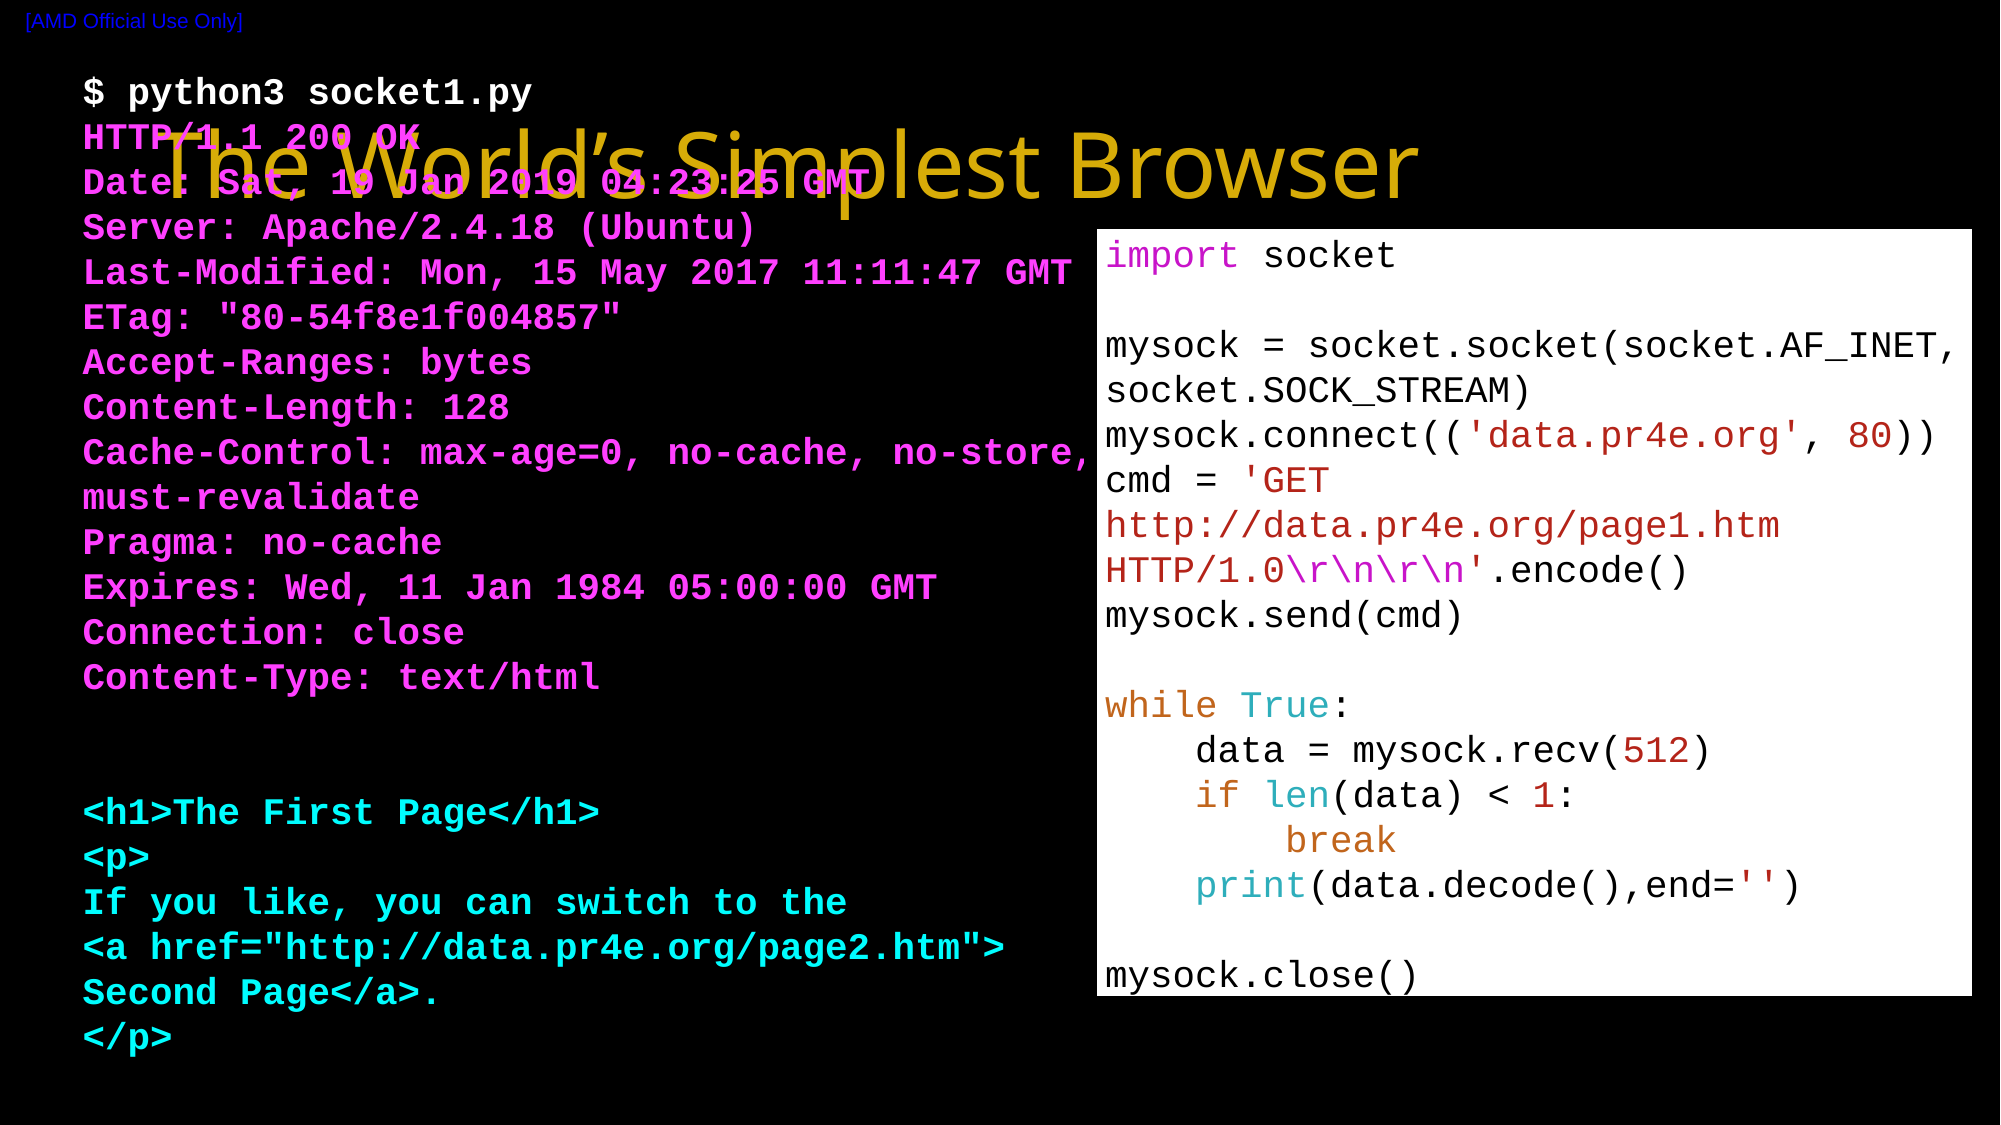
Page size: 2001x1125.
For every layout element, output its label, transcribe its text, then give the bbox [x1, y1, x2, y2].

text_box import socket mysock = socket.socket(socket.AF_INET, socket.SOCK_STREAM) mysock.connect(('data.pr4e.org', 80)) cmd = 'GET http://data.pr4e.org/page1.htm HTTP/1.0\r\n\r\n'.encode() mysock.send(cmd) while True: data = mysock.recv(512) if len(data) < 1: break print(data.decode(),end='') mysock.close() [1090, 222, 1979, 1003]
text_box $ python3 socket1.py HTTP/1.1 200 OK Date: Sat, 19 Jan 2019 04:23:25 GMT Server: Apache/2.4.18 (Ubuntu) Last-Modified: Mon, 15 May 2017 11:11:47 GMT ETag: "80-54f8e1f004857" Accept-Ranges: bytes Content-Length: 128 Cache-Control: max-age=0, no-cache, no-store, must-revalidate Pragma: no-cache Expires: Wed, 11 Jan 1984 05:00:00 GMT Connection: close Content-Type: text/html <h1>The First Page</h1> <p> If you like, you can switch to the <a href="http://data.pr4e.org/page2.htm"> Second Page</a>. </p> [67, 59, 1150, 1110]
title The World’s Simplest Browser [1150, 59, 1863, 222]
